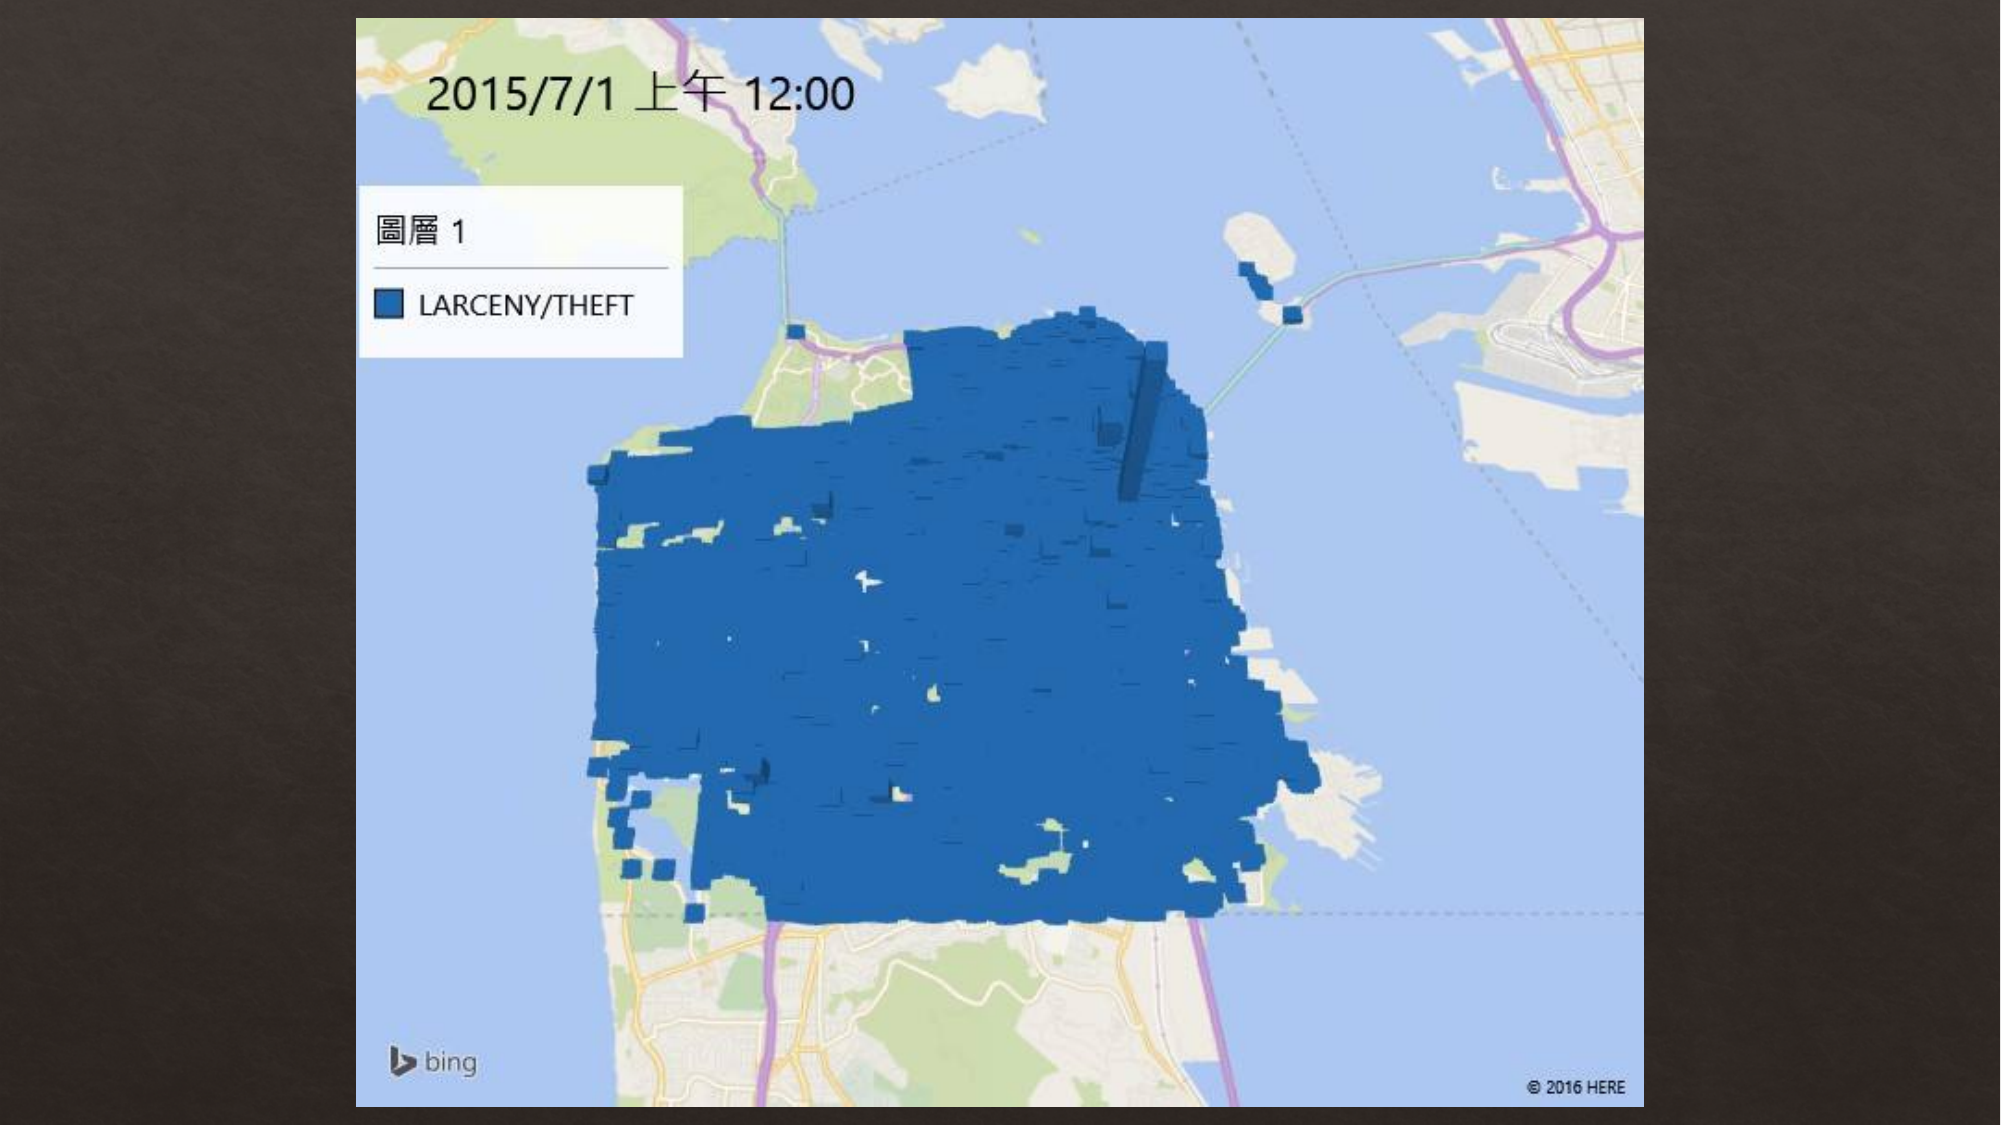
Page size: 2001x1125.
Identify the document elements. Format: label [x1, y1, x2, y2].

picture [356, 17, 1644, 1107]
